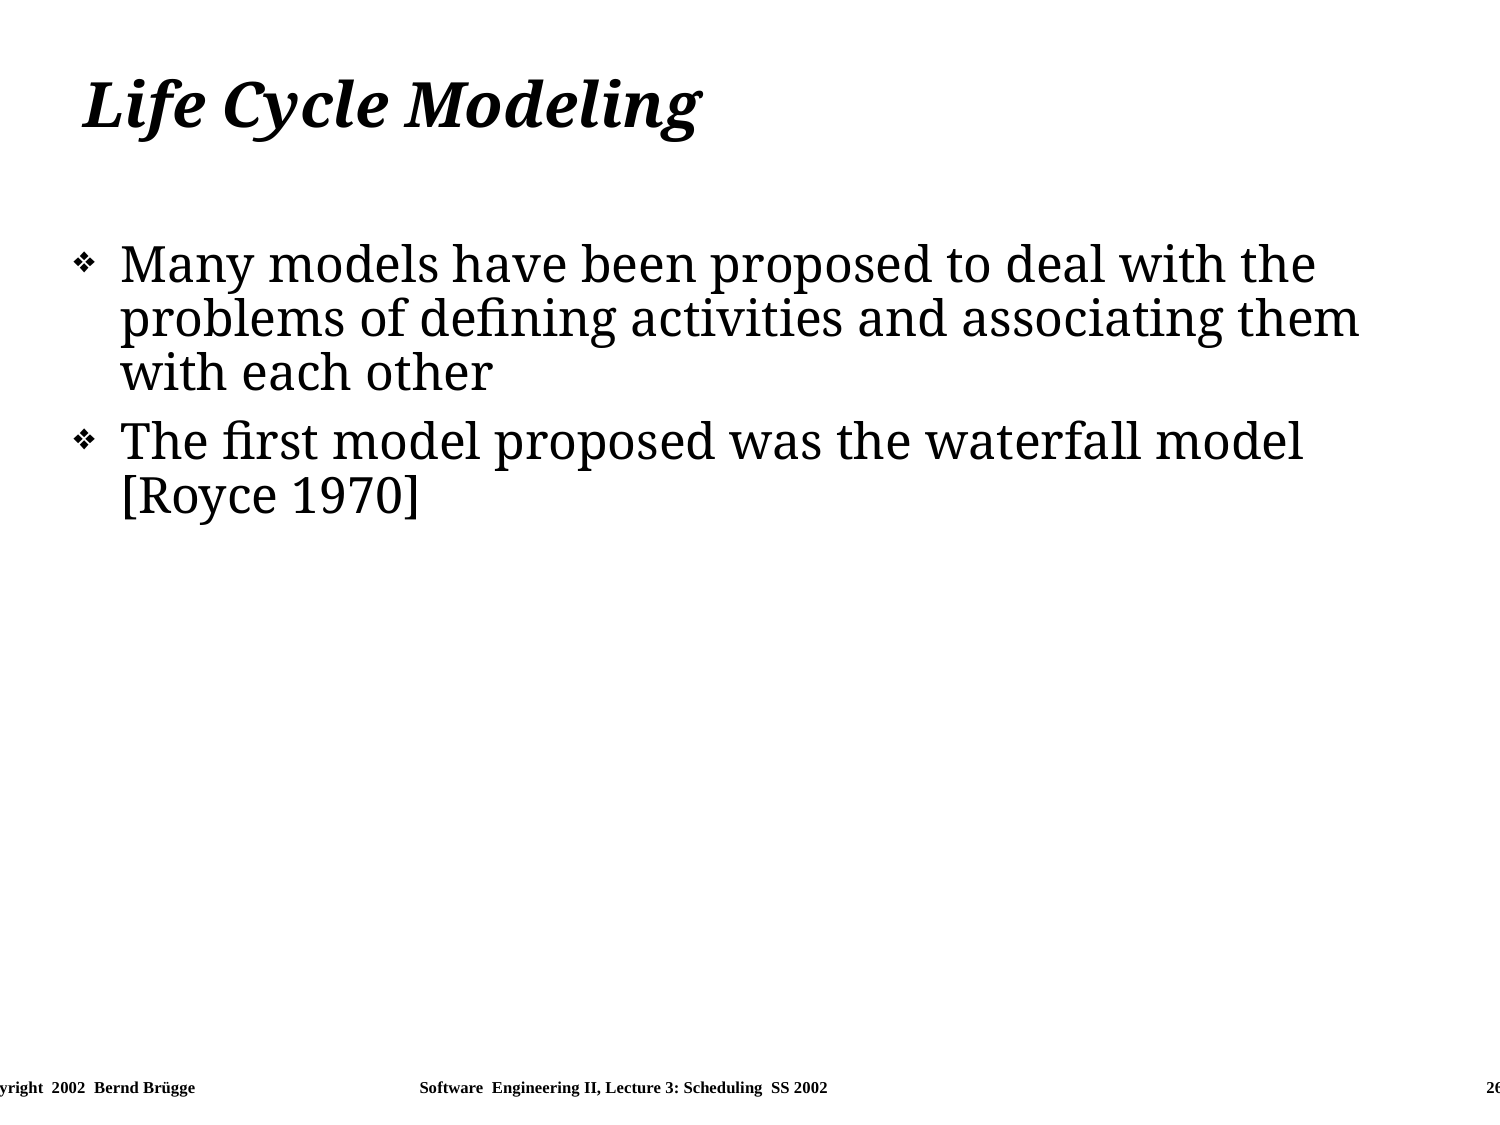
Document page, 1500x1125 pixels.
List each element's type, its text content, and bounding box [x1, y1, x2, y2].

list Many models have been proposed to deal with the problems of defining activities and associating them with each other The first model proposed was the waterfall model [Royce 1970] [58, 232, 1413, 1020]
title Life Cycle Modeling [68, 36, 1407, 179]
